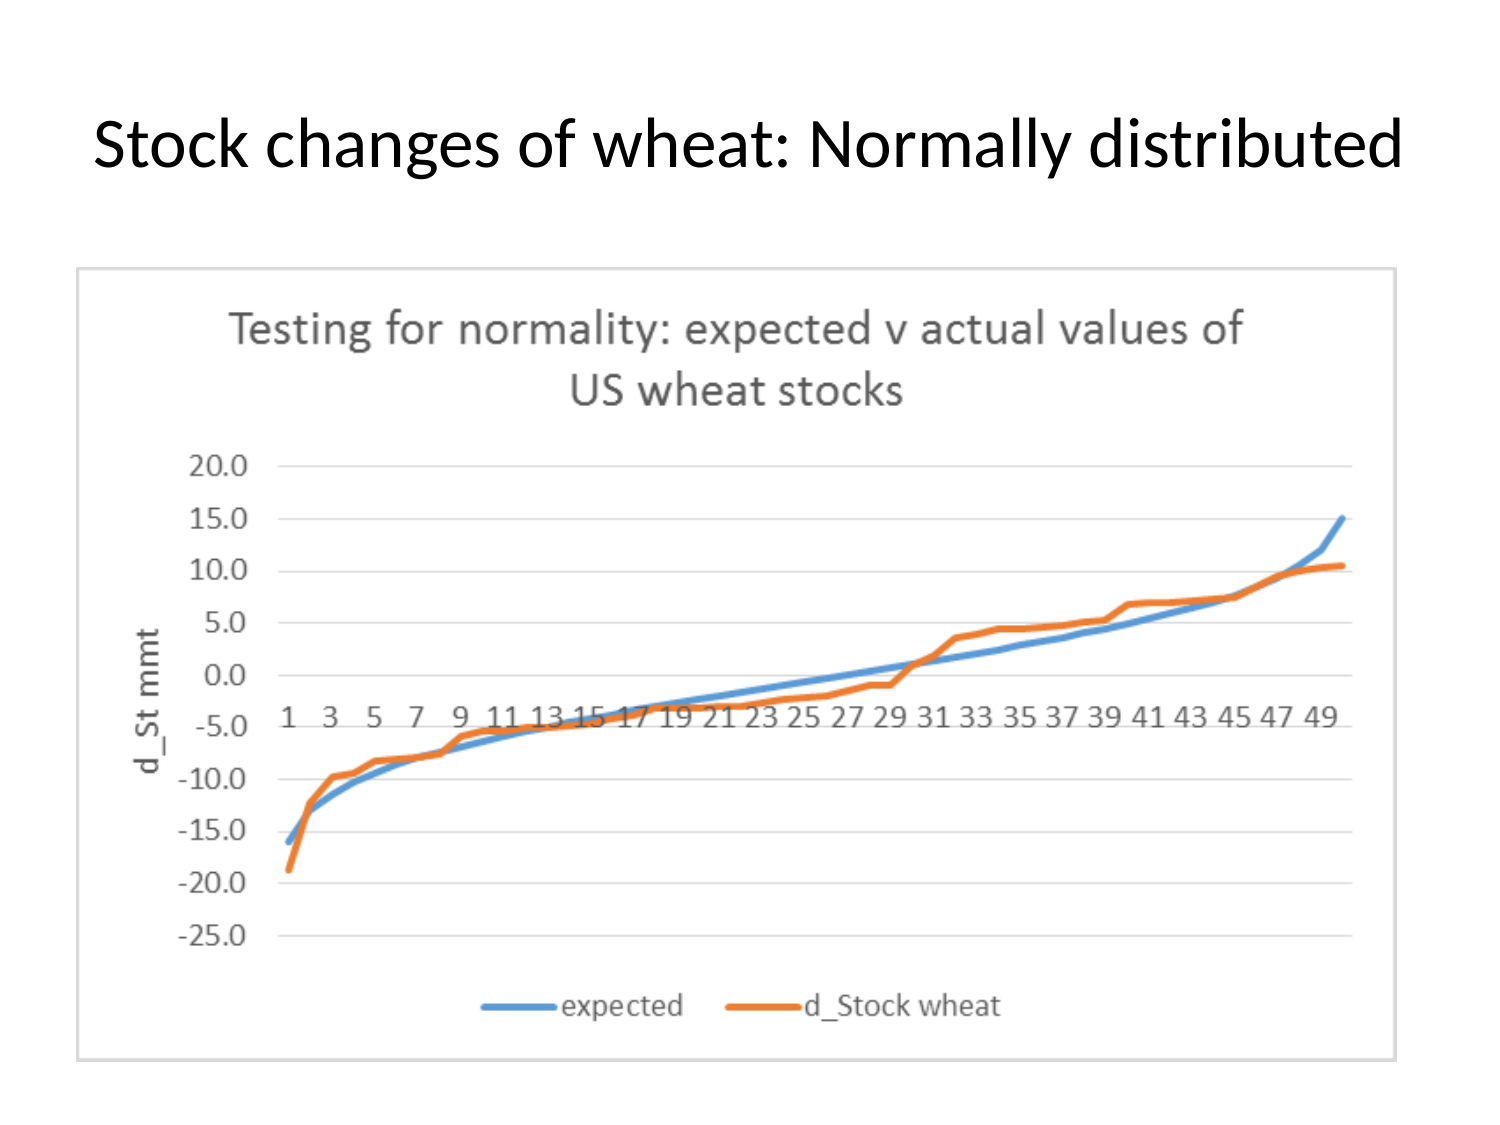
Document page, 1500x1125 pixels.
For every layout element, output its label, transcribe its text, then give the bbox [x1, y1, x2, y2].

title Stock changes of wheat: Normally distributed [75, 45, 1425, 233]
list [76, 266, 1398, 1062]
